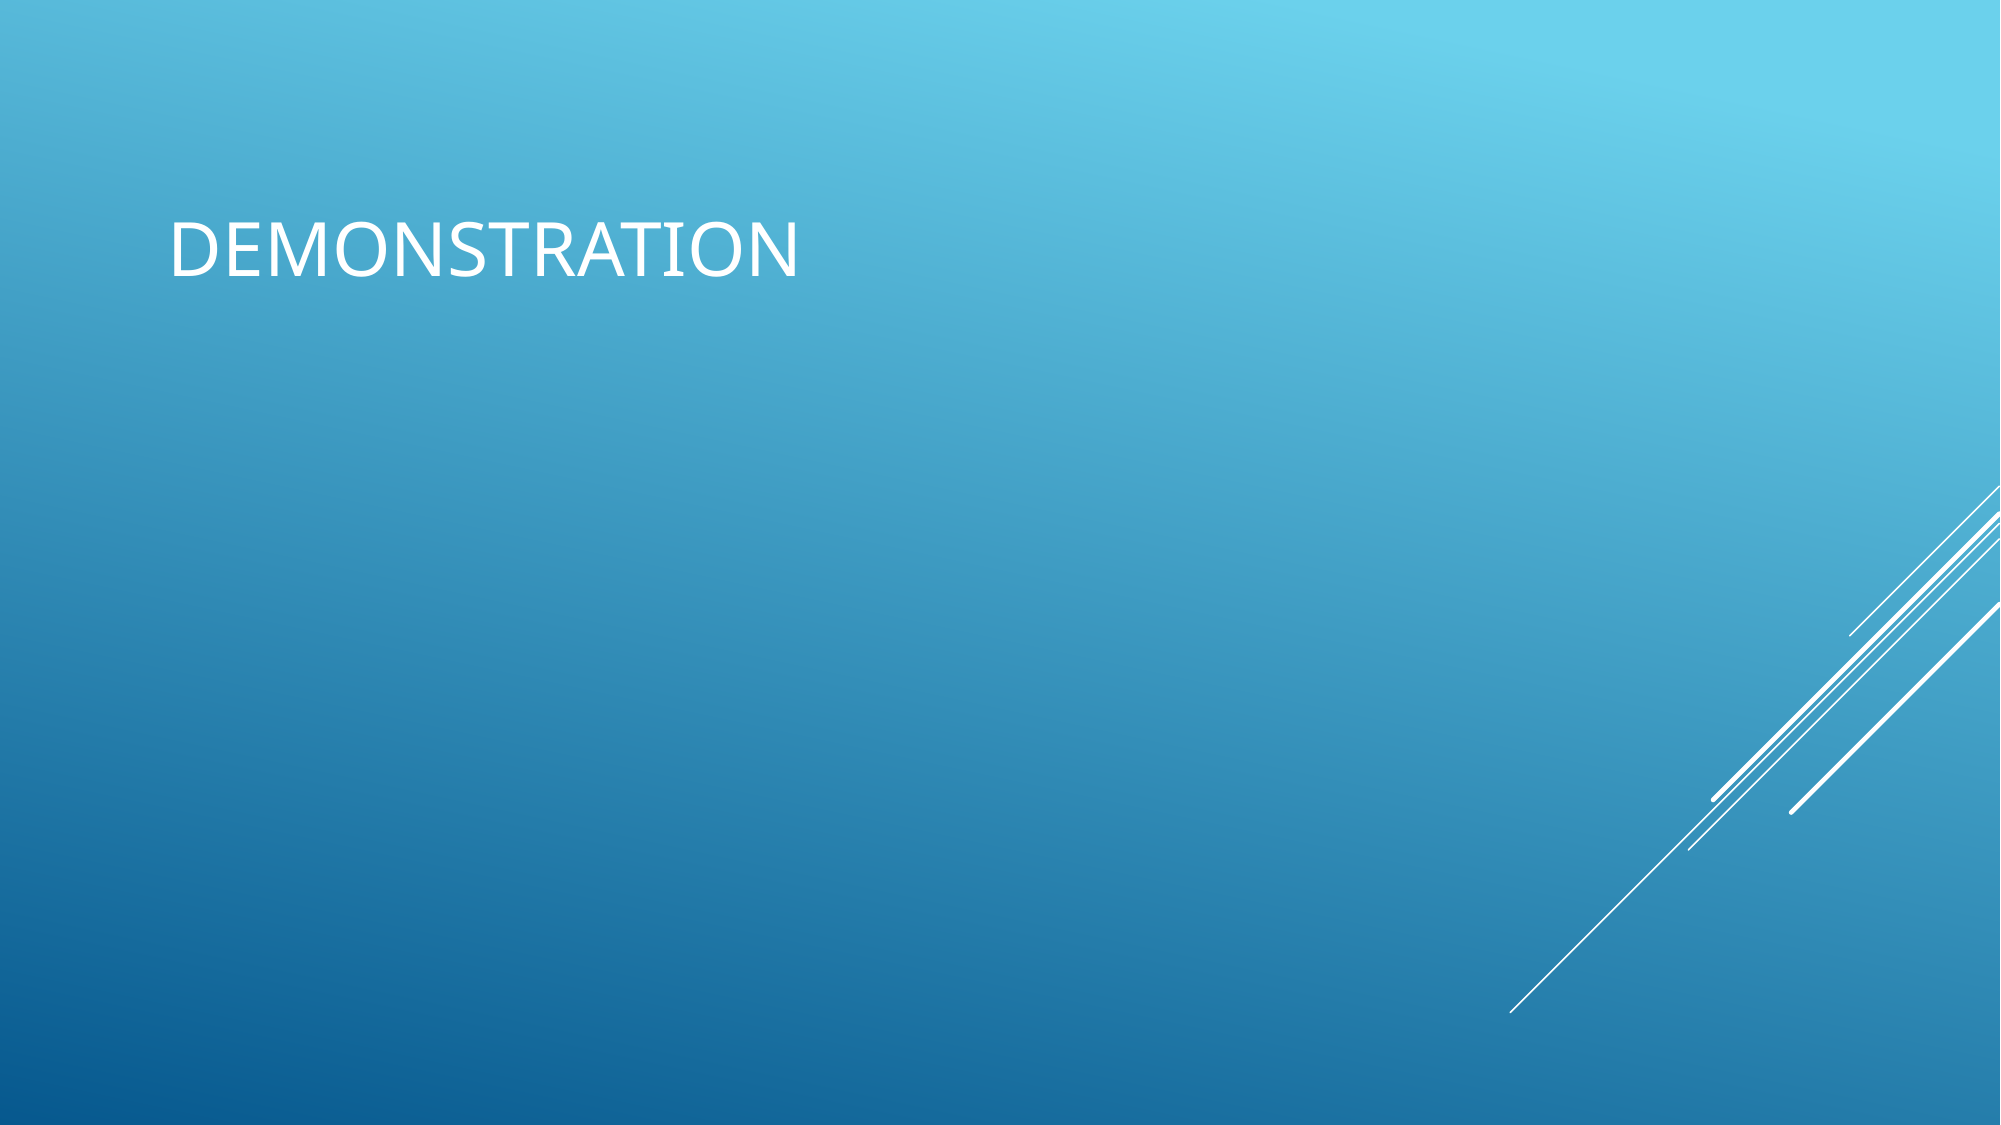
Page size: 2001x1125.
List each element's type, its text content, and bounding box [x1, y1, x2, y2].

title DEmonstration [152, 122, 1553, 370]
